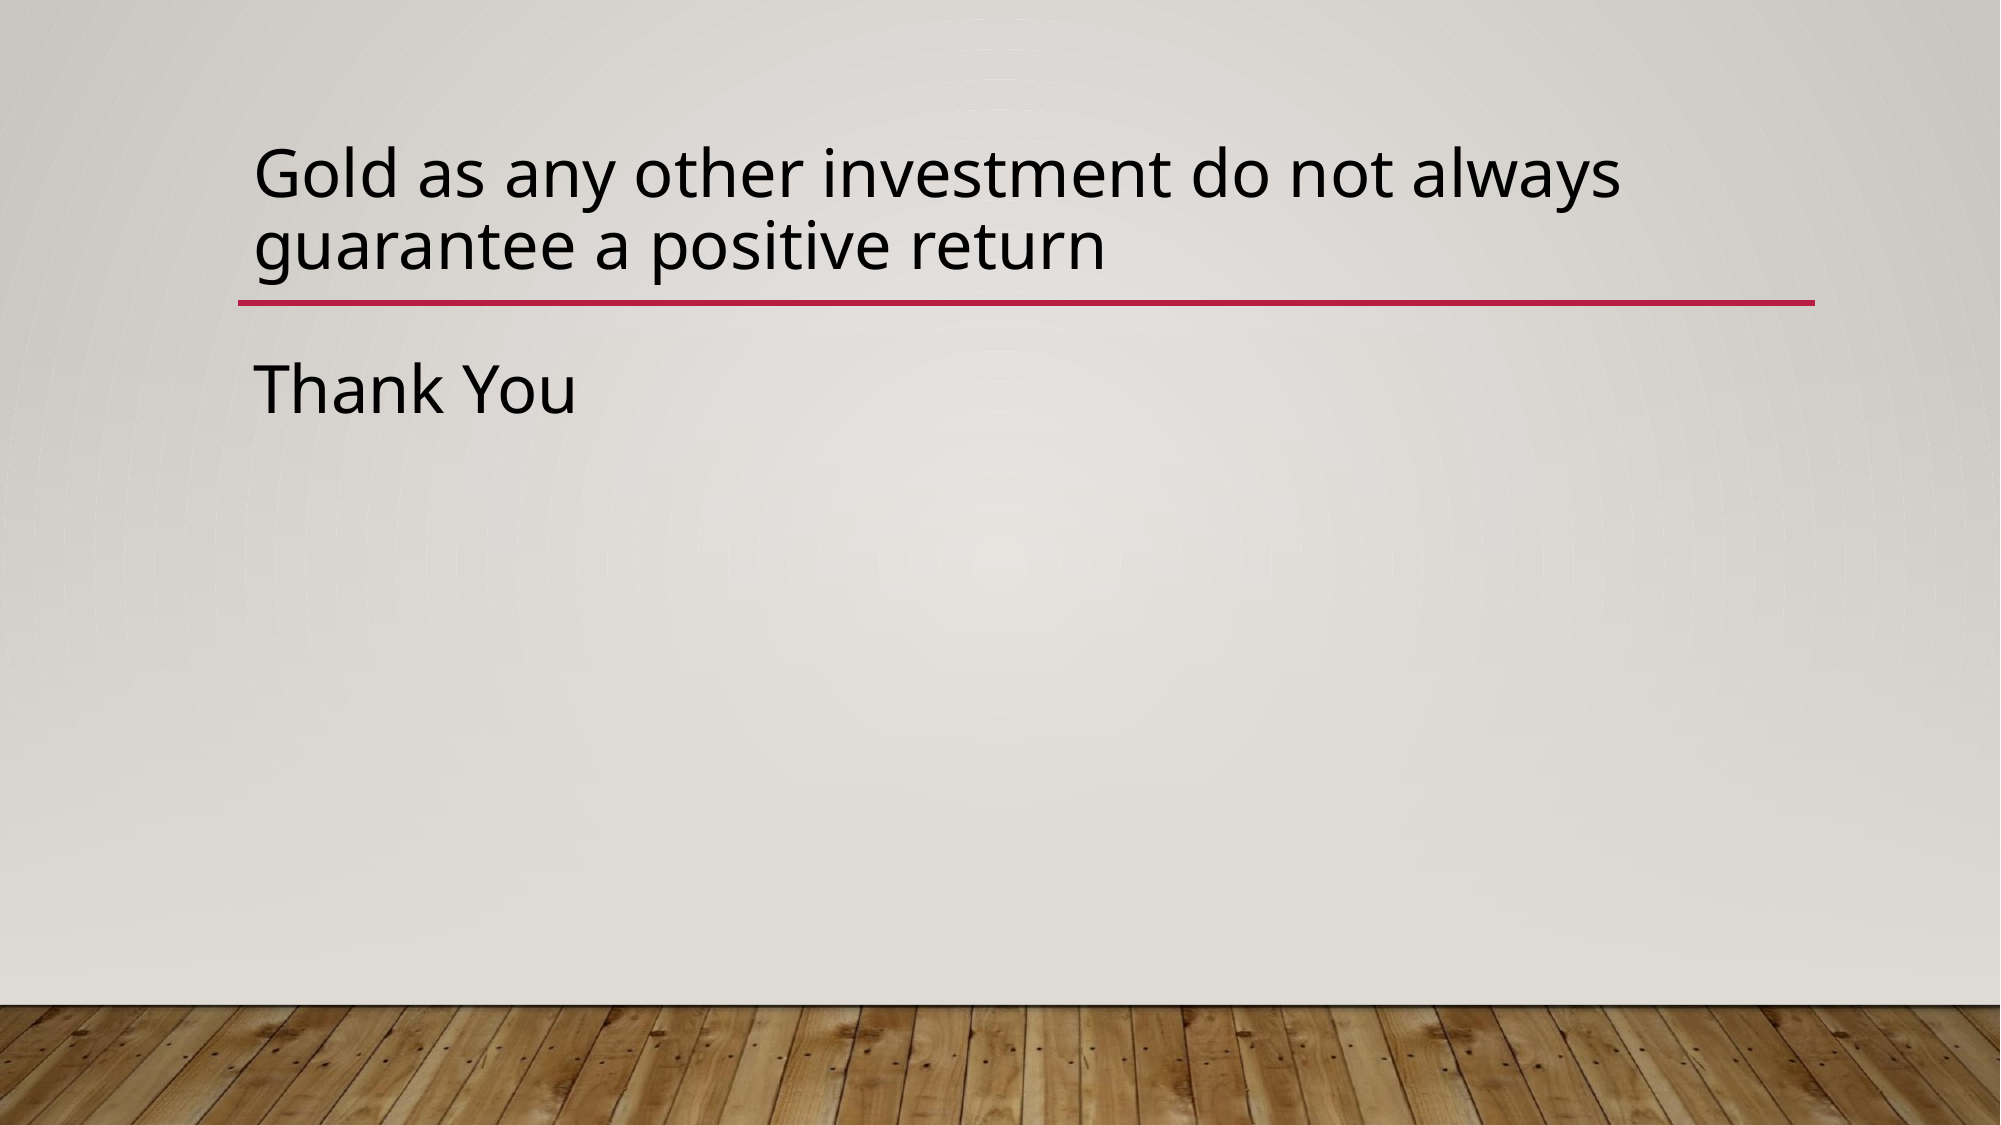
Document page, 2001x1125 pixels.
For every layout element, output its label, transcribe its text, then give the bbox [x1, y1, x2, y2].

title Gold as any other investment do not always guarantee a positive return Thank You [238, 131, 1814, 482]
picture [0, 1005, 2000, 1125]
